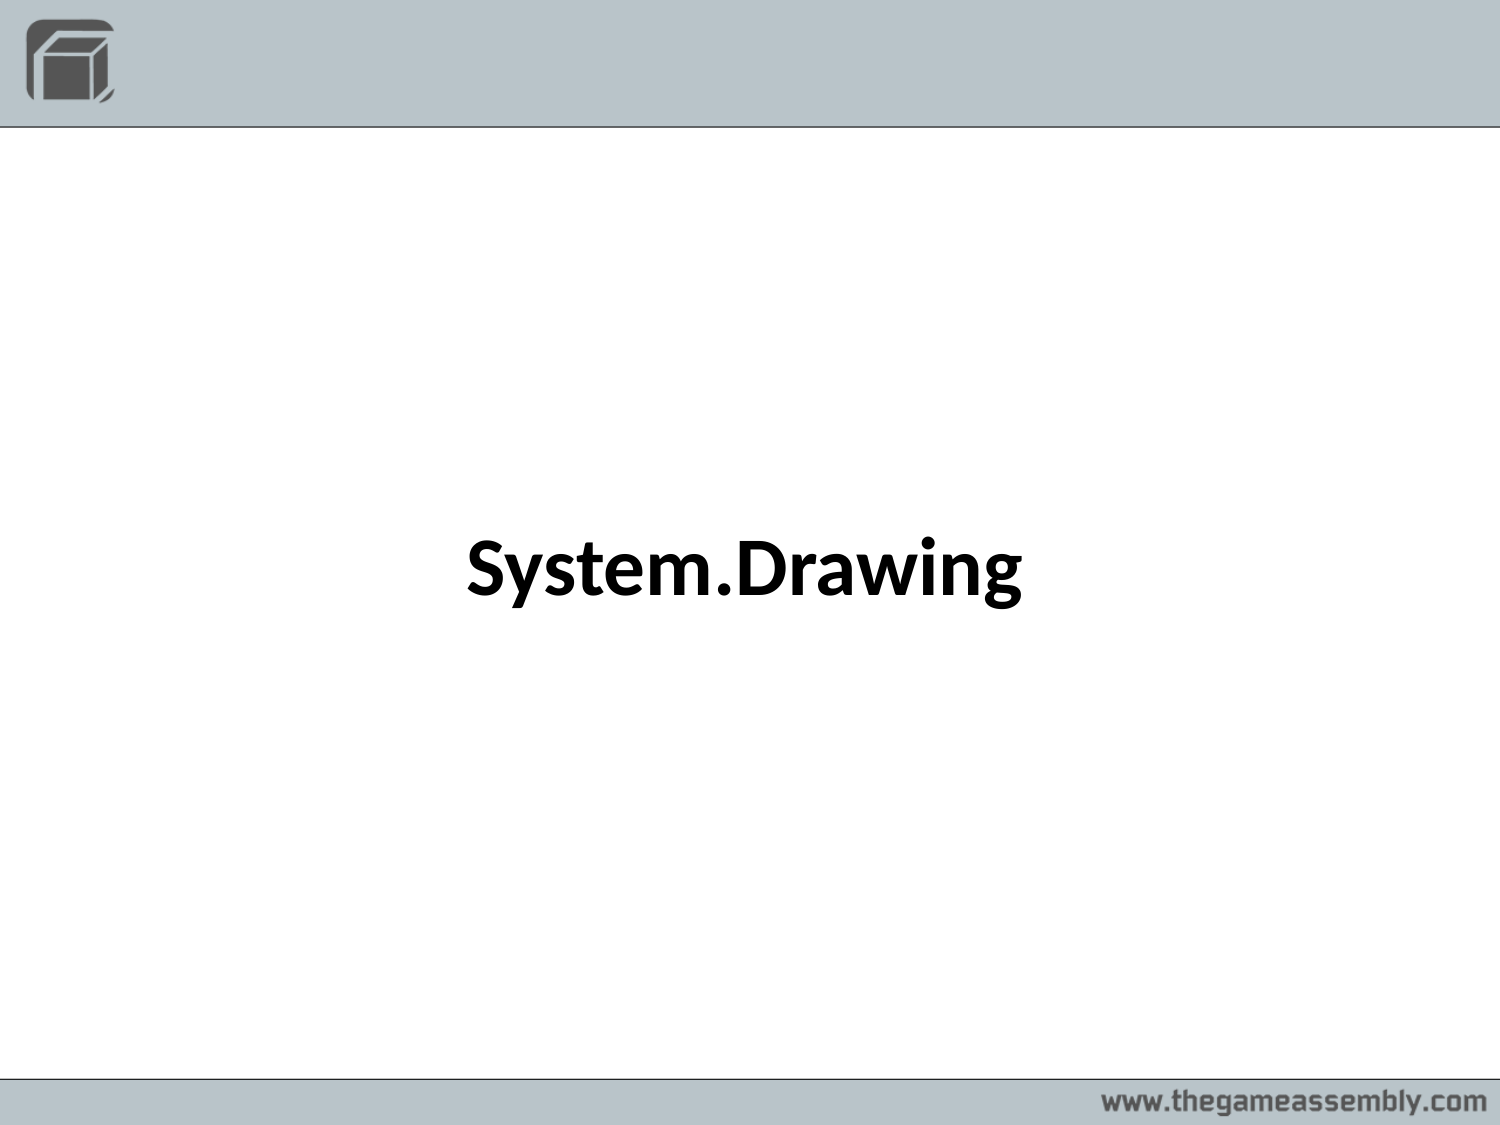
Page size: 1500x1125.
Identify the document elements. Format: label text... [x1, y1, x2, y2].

list System.Drawing [70, 152, 1421, 973]
picture [0, 0, 1500, 1125]
